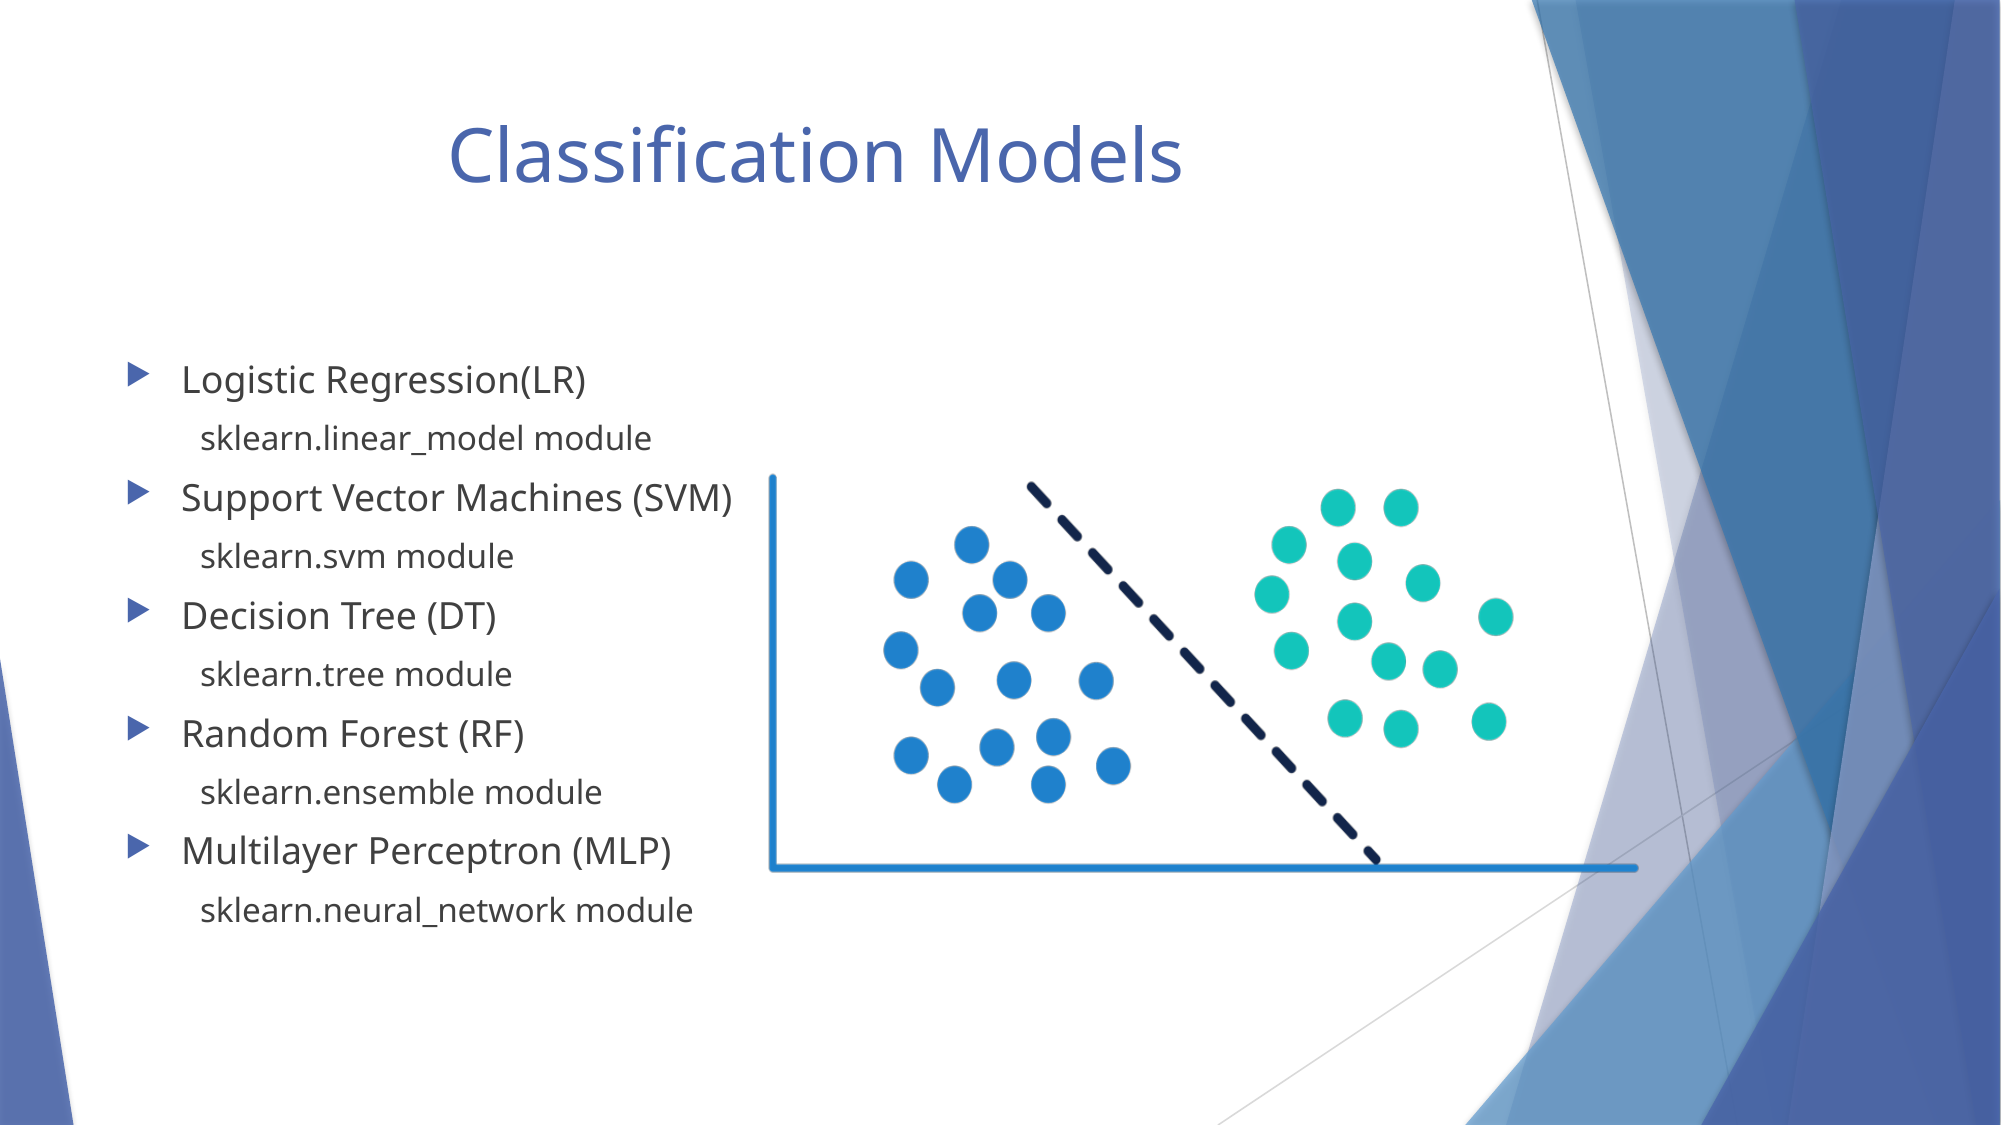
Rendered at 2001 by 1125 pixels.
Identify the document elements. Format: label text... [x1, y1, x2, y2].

picture [759, 434, 1653, 890]
title Classification Models [111, 99, 1522, 317]
list Logistic Regression(LR) sklearn.linear_model module Support Vector Machines (SVM) sklearn.svm module Decision Tree (DT) sklearn.tree module Random Forest (RF) sklearn.ensemble module Multilayer Perceptron (MLP) sklearn.neural_network module [109, 353, 760, 969]
